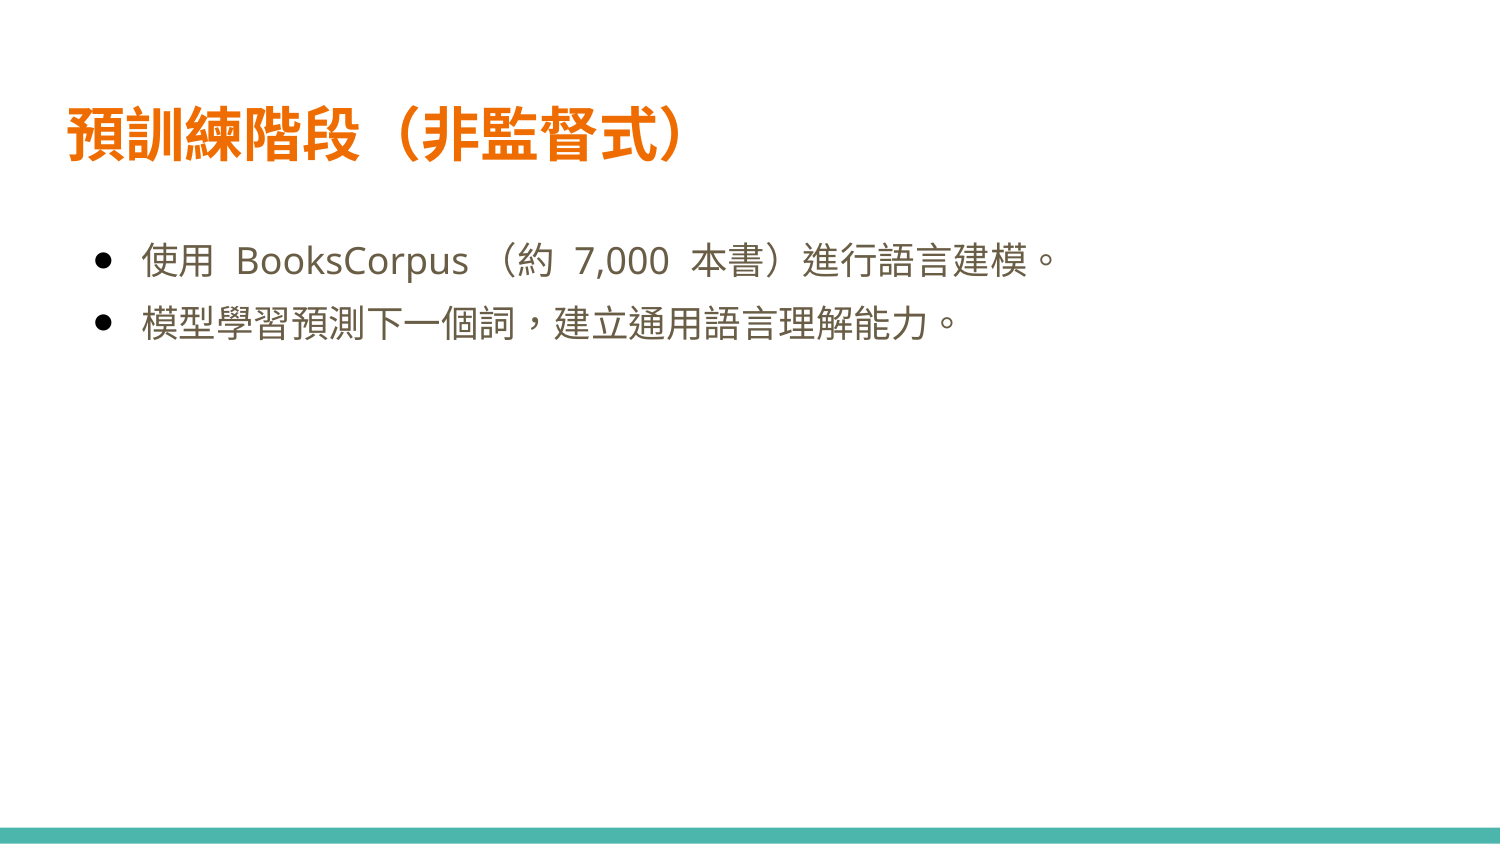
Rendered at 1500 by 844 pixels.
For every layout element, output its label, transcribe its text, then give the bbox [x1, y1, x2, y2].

title 預訓練階段（非監督式） [51, 72, 1449, 189]
list 使用 BooksCorpus（約 7,000 本書）進行語言建模。 模型學習預測下一個詞，建立通用語言理解能力。 [51, 207, 1449, 750]
